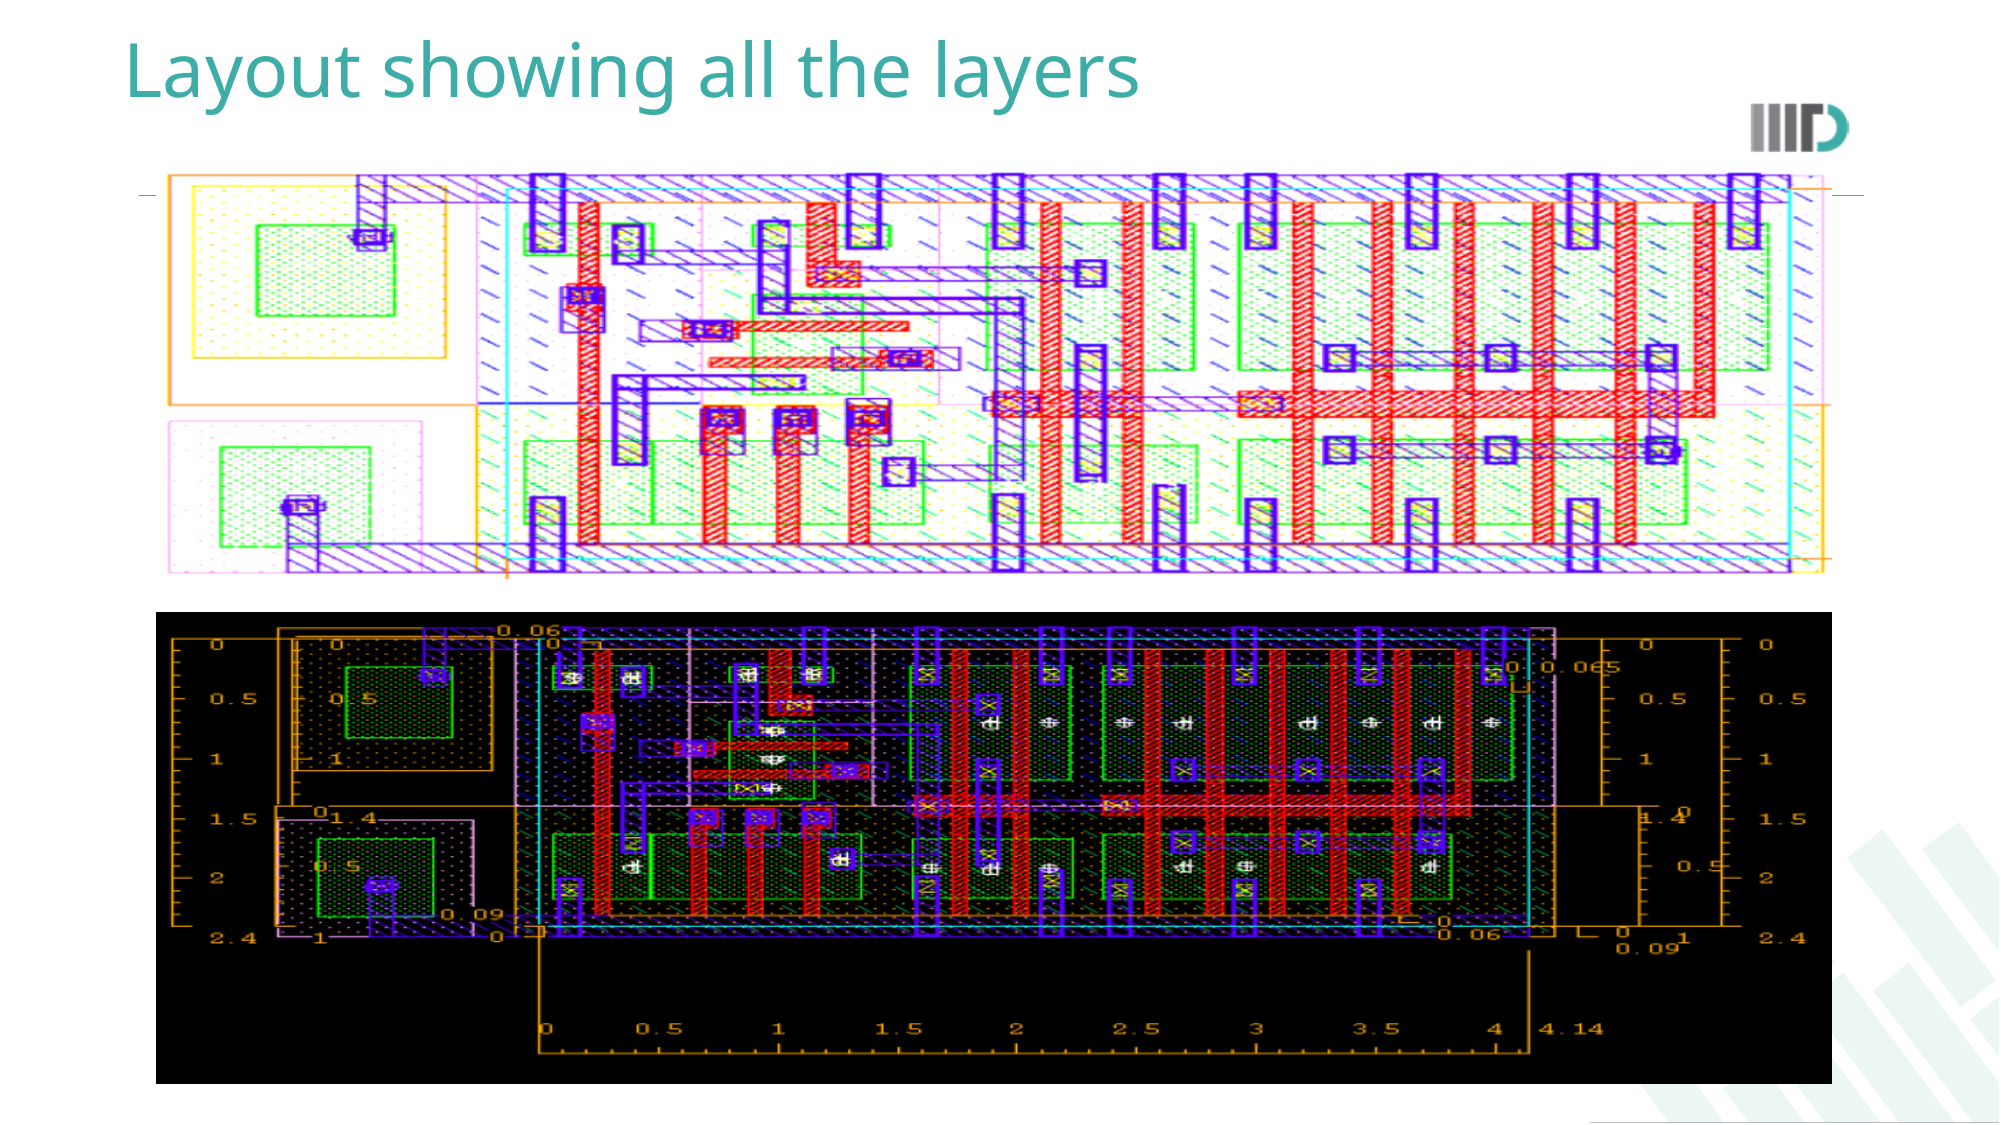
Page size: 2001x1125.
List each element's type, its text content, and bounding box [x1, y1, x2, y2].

picture [155, 166, 1832, 580]
picture [1732, 132, 1864, 165]
title Layout showing all the layers [108, 14, 1952, 132]
picture [155, 612, 2000, 1125]
